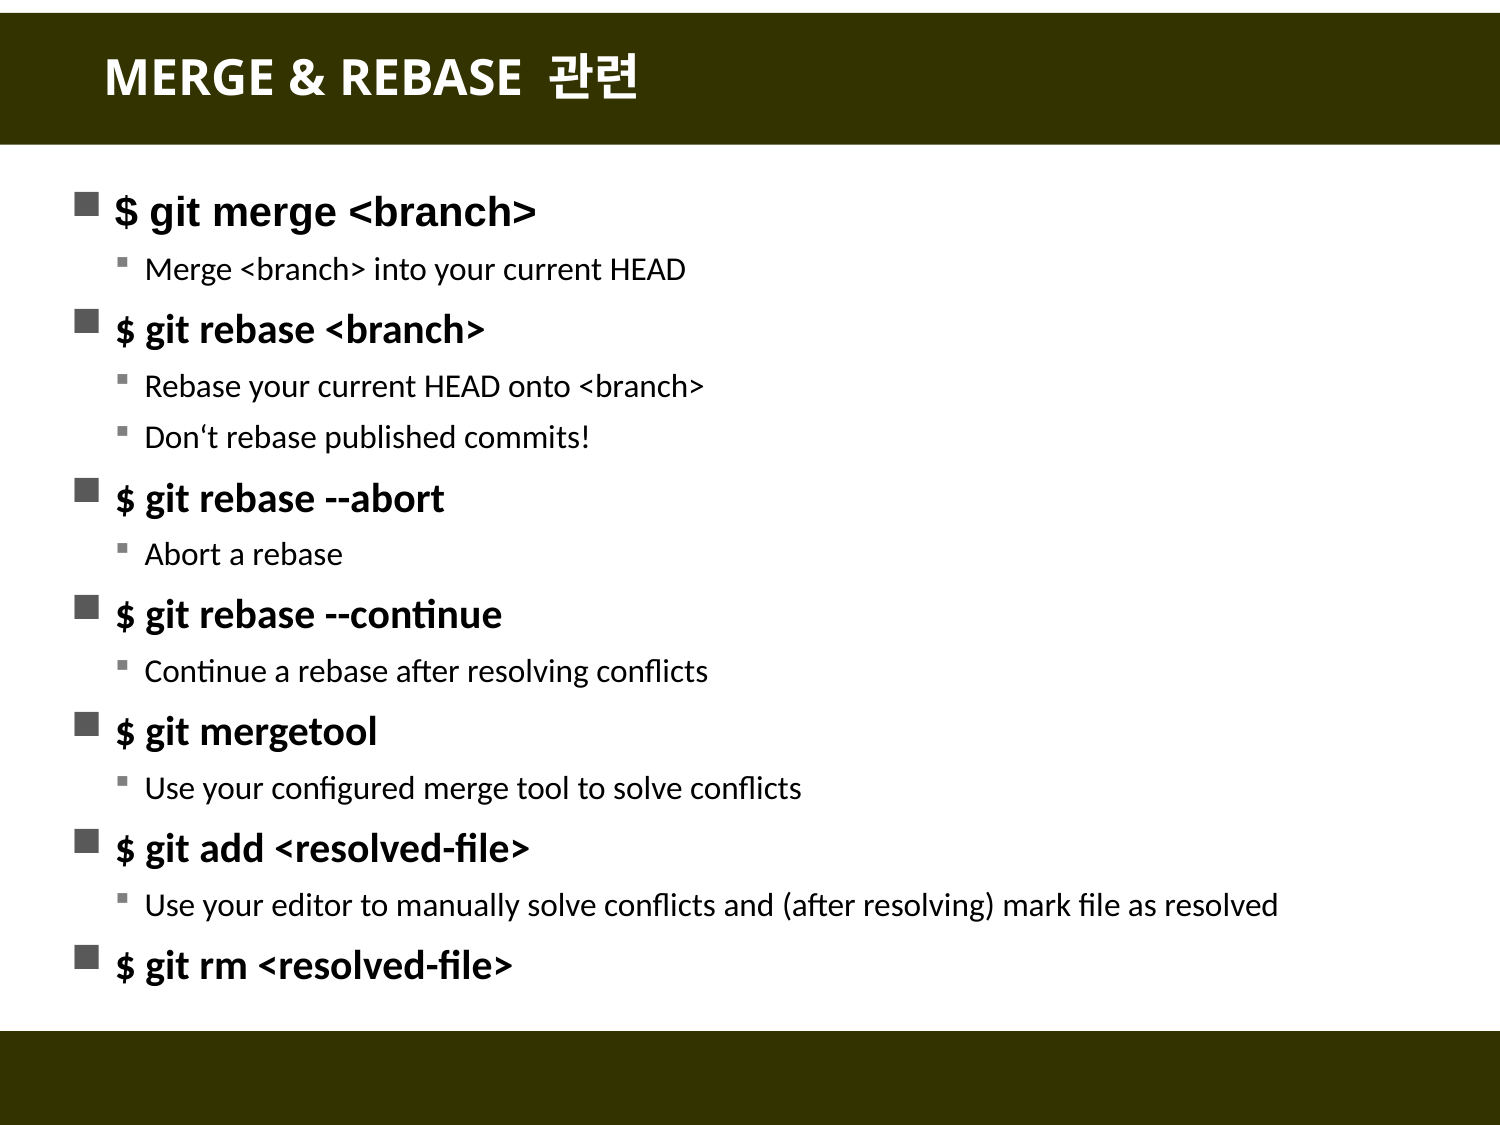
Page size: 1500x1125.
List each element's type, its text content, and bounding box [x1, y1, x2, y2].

title MERGE & REBASE 관련 [88, 31, 1282, 126]
text_box $ git merge <branch> Merge <branch> into your current HEAD $ git rebase <branch> Rebase your current HEAD onto <branch> Don‘t rebase published commits! $ git rebase --abort Abort a rebase $ git rebase --continue Continue a rebase after resolving conflicts $ git mergetool Use your configured merge tool to solve conflicts $ git add <resolved-file> Use your editor to manually solve conflicts and (after resolving) mark file as resolved $ git rm <resolved-file> [56, 162, 1474, 1002]
